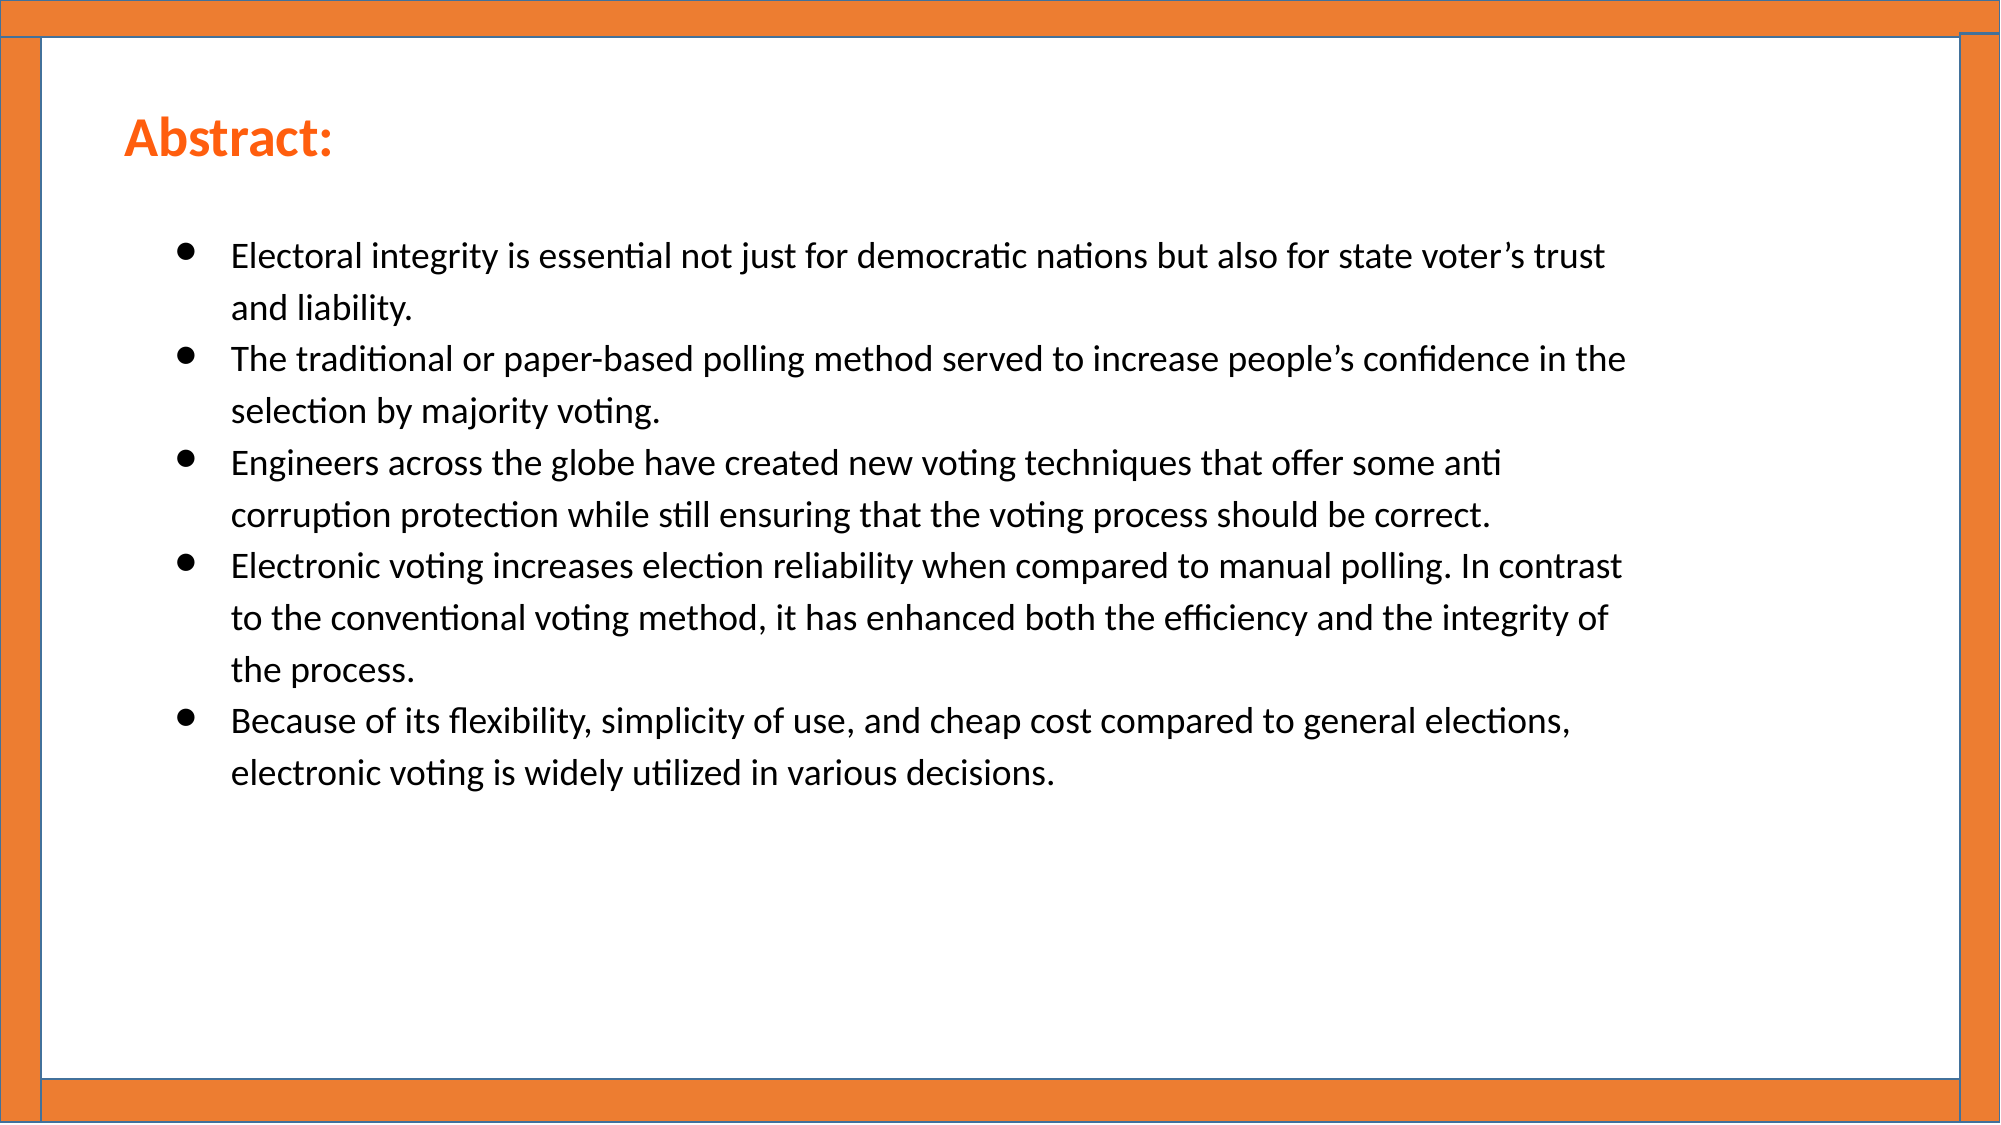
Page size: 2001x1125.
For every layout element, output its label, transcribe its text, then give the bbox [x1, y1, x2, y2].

text_box Abstract: [109, 85, 413, 184]
text_box [0, 0, 2000, 37]
text_box [0, 36, 41, 1122]
text_box [1959, 33, 2000, 1122]
text_box Electoral integrity is essential not just for democratic nations but also for state voter’s trust and liability. The traditional or paper-based polling method served to increase people’s confidence in the selection by majority voting. Engineers across the globe have created new voting techniques that offer some anti corruption protection while still ensuring that the voting process should be correct. Electronic voting increases election reliability when compared to manual polling. In contrast to the conventional voting method, it has enhanced both the efficiency and the integrity of the process. Because of its flexibility, simplicity of use, and cheap cost compared to general elections, electronic voting is widely utilized in various decisions. [140, 209, 1670, 809]
text_box [41, 1079, 1959, 1122]
